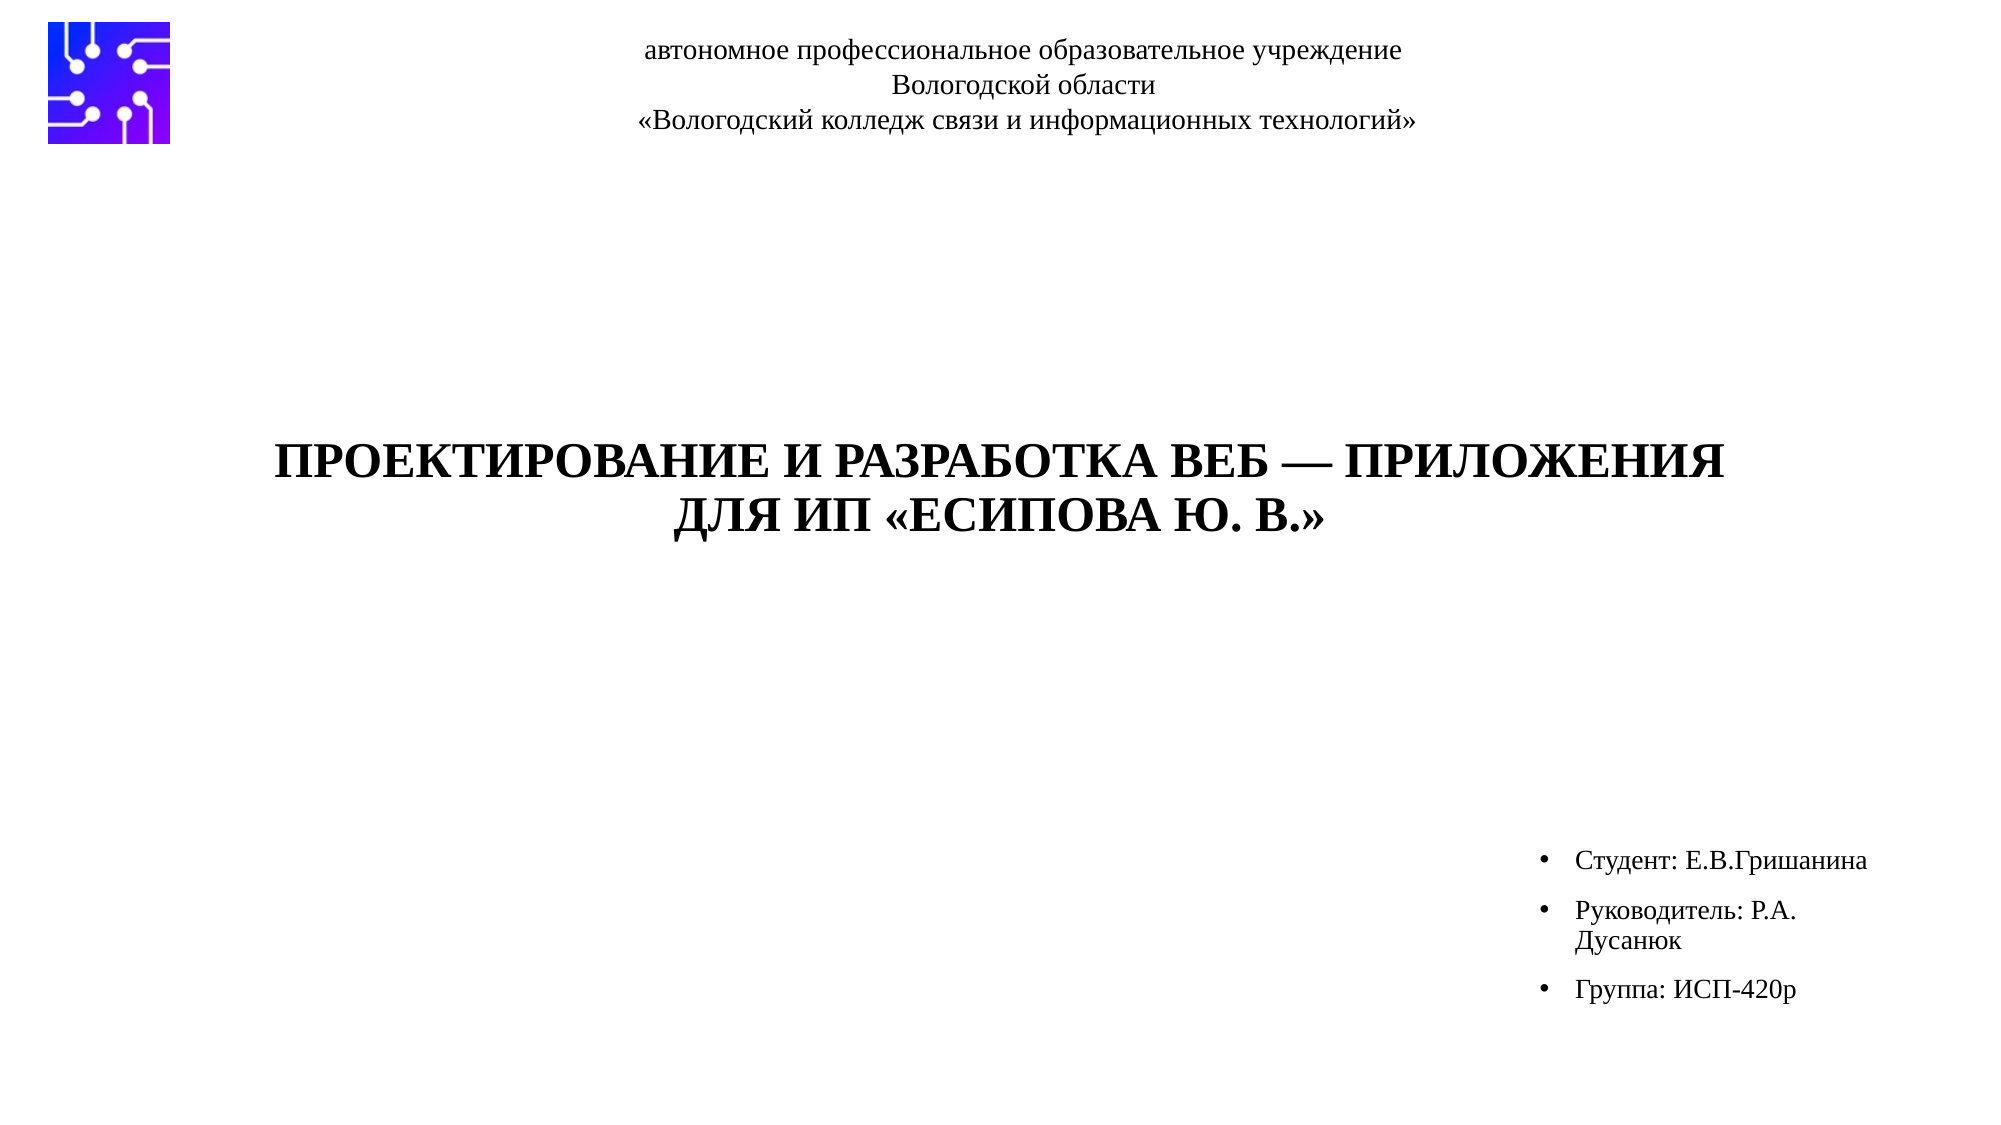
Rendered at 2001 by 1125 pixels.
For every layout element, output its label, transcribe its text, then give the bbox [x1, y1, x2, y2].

subtitle Студент: Е.В.Гришанина Руководитель: Р.А. Дусанюк Группа: ИСП-420р [1539, 845, 1894, 1005]
picture [48, 22, 170, 145]
title ПРОЕКТИРОВАНИЕ И РАЗРАБОТКА ВЕБ — ПРИЛОЖЕНИЯ ДЛЯ ИП «ЕСИПОВА Ю. В.» [249, 285, 1750, 542]
text_box автономное профессиональное образовательное учреждение Вологодской области «Вологодский колледж связи и информационных технологий» [527, 22, 1528, 143]
